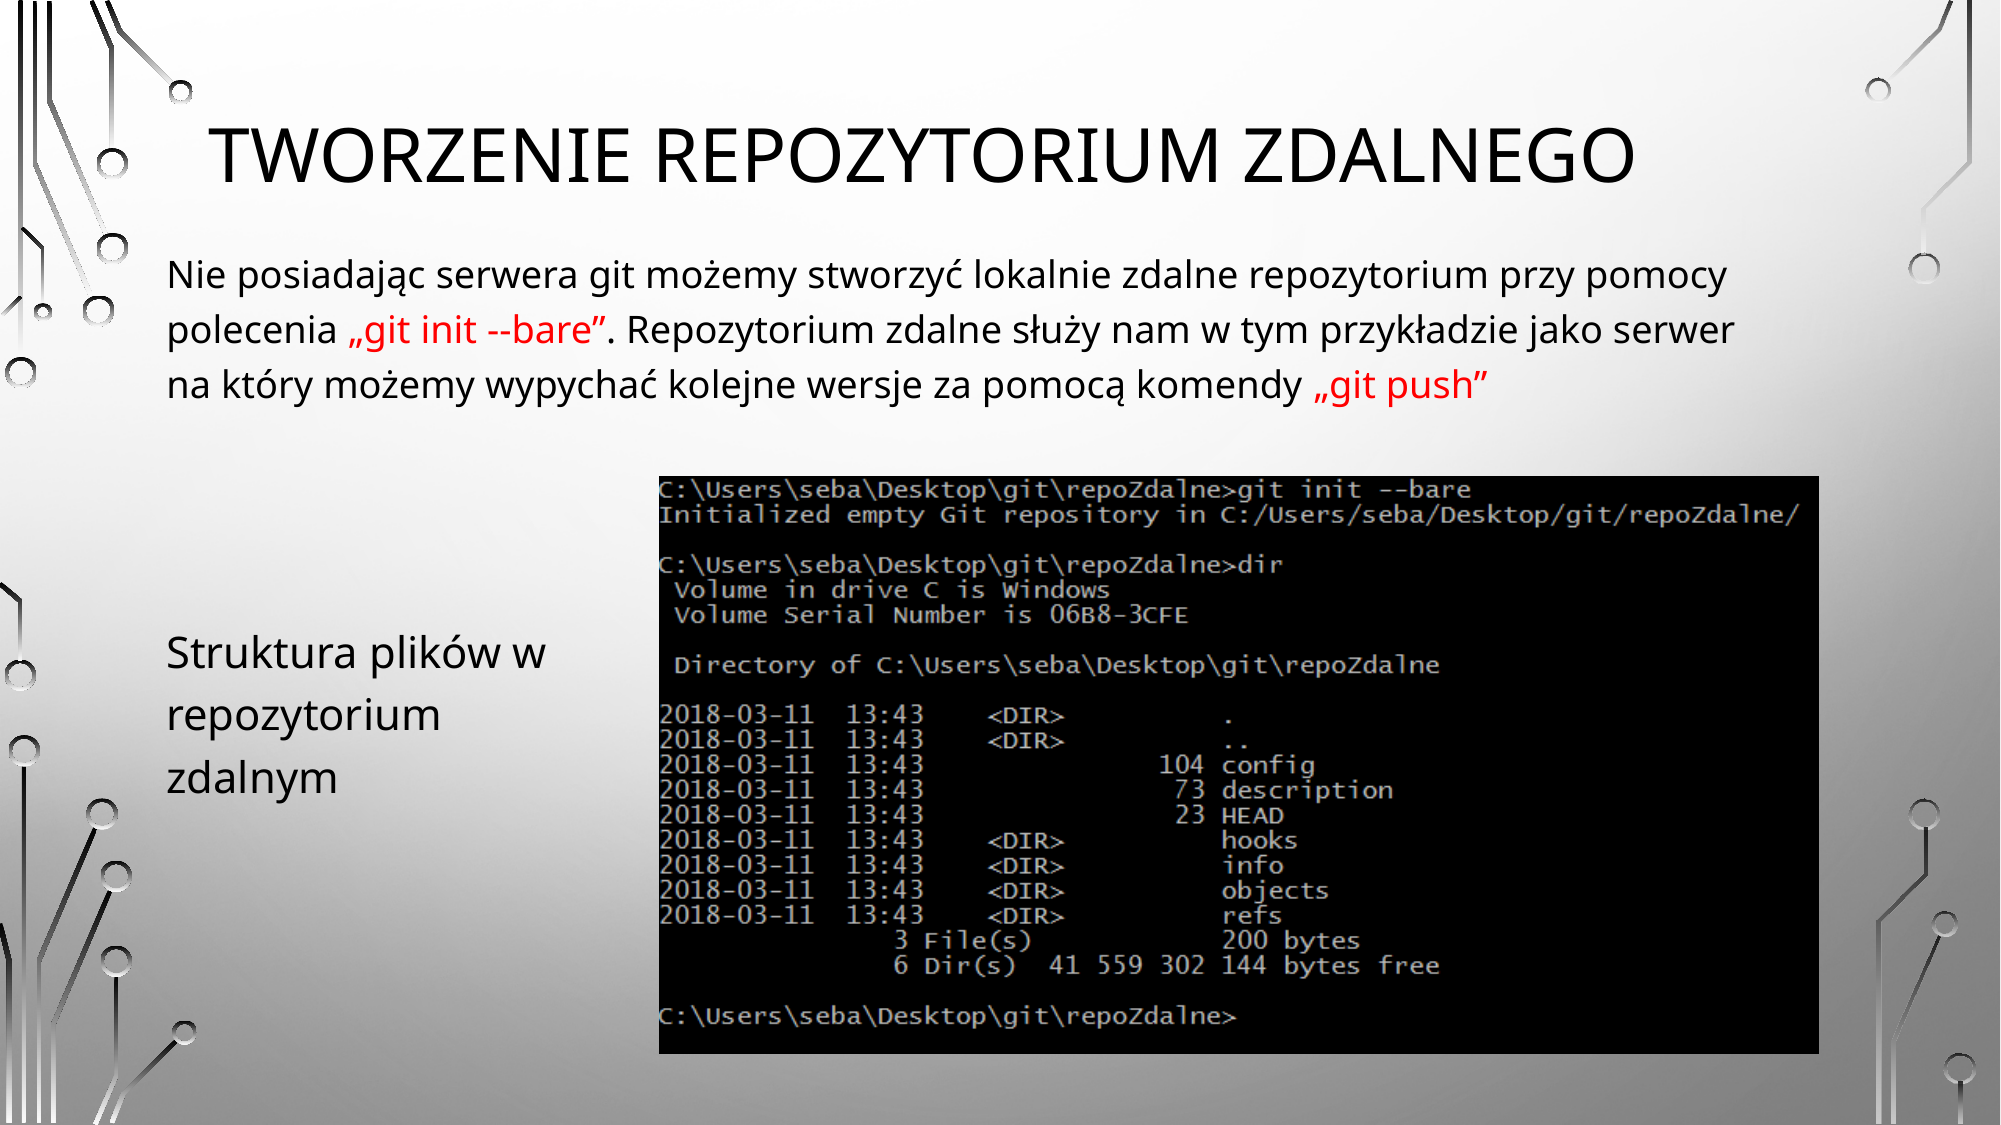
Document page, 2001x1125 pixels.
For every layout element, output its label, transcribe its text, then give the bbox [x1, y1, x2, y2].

list Nie posiadając serwera git możemy stworzyć lokalnie zdalne repozytorium przy pomocy polecenia „git init --bare”. Repozytorium zdalne służy nam w tym przykładzie jako serwer na który możemy wypychać kolejne wersje za pomocą komendy „git push” [151, 234, 1777, 462]
text_box Struktura plików w repozytorium zdalnym [151, 606, 627, 811]
title Tworzenie repozytorium zdalnego [193, 37, 1819, 280]
picture [658, 476, 1819, 1054]
